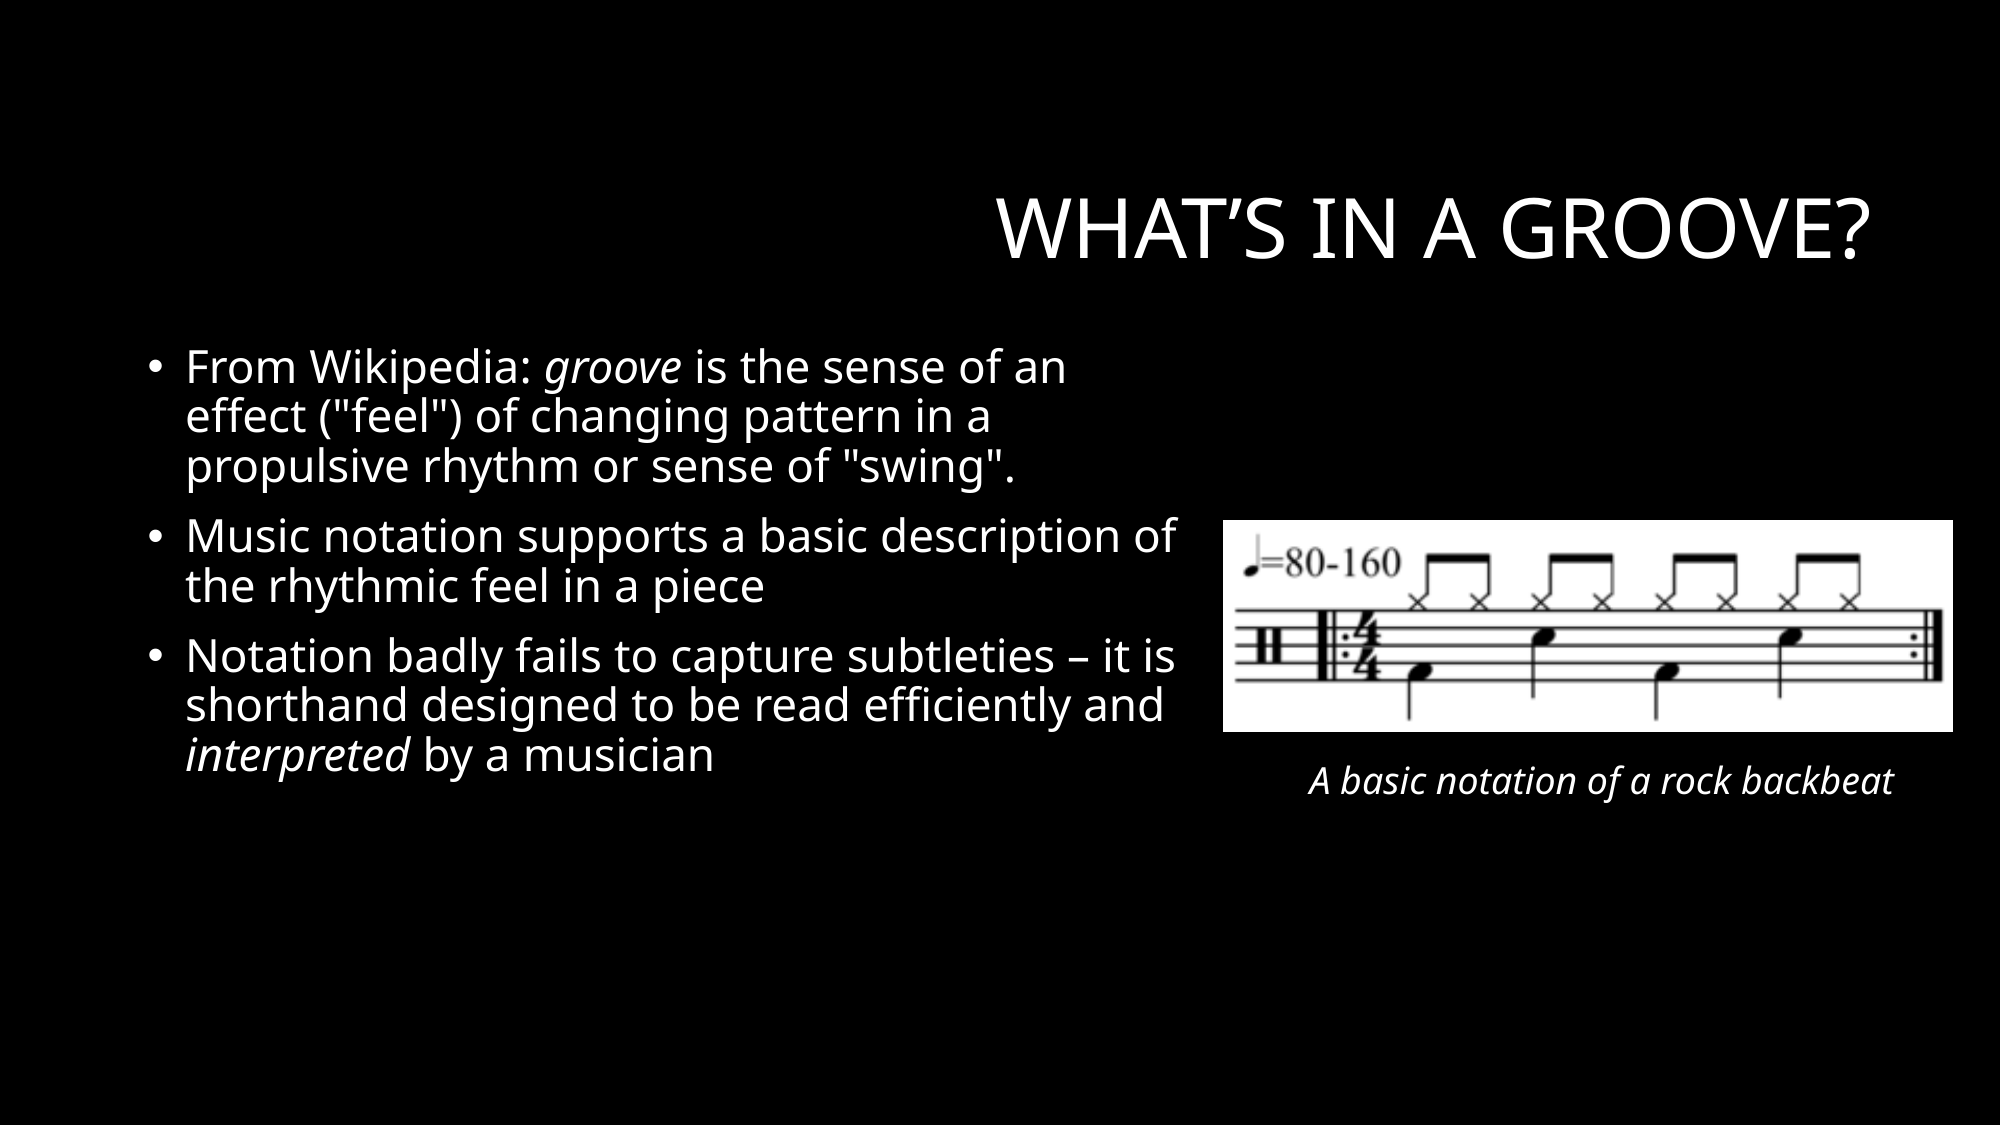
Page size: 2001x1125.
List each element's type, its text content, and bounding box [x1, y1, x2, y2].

picture [1222, 520, 1953, 732]
list From Wikipedia: groove is the sense of an effect ("feel") of changing pattern in a propulsive rhythm or sense of "swing". Music notation supports a basic description of the rhythmic feel in a piece Notation badly fails to capture subtleties – it is shorthand designed to be read efficiently and interpreted by a musician [132, 336, 1196, 997]
text_box A basic notation of a rock backbeat [1294, 749, 1910, 810]
title What’s in a groove? [474, 125, 1888, 338]
